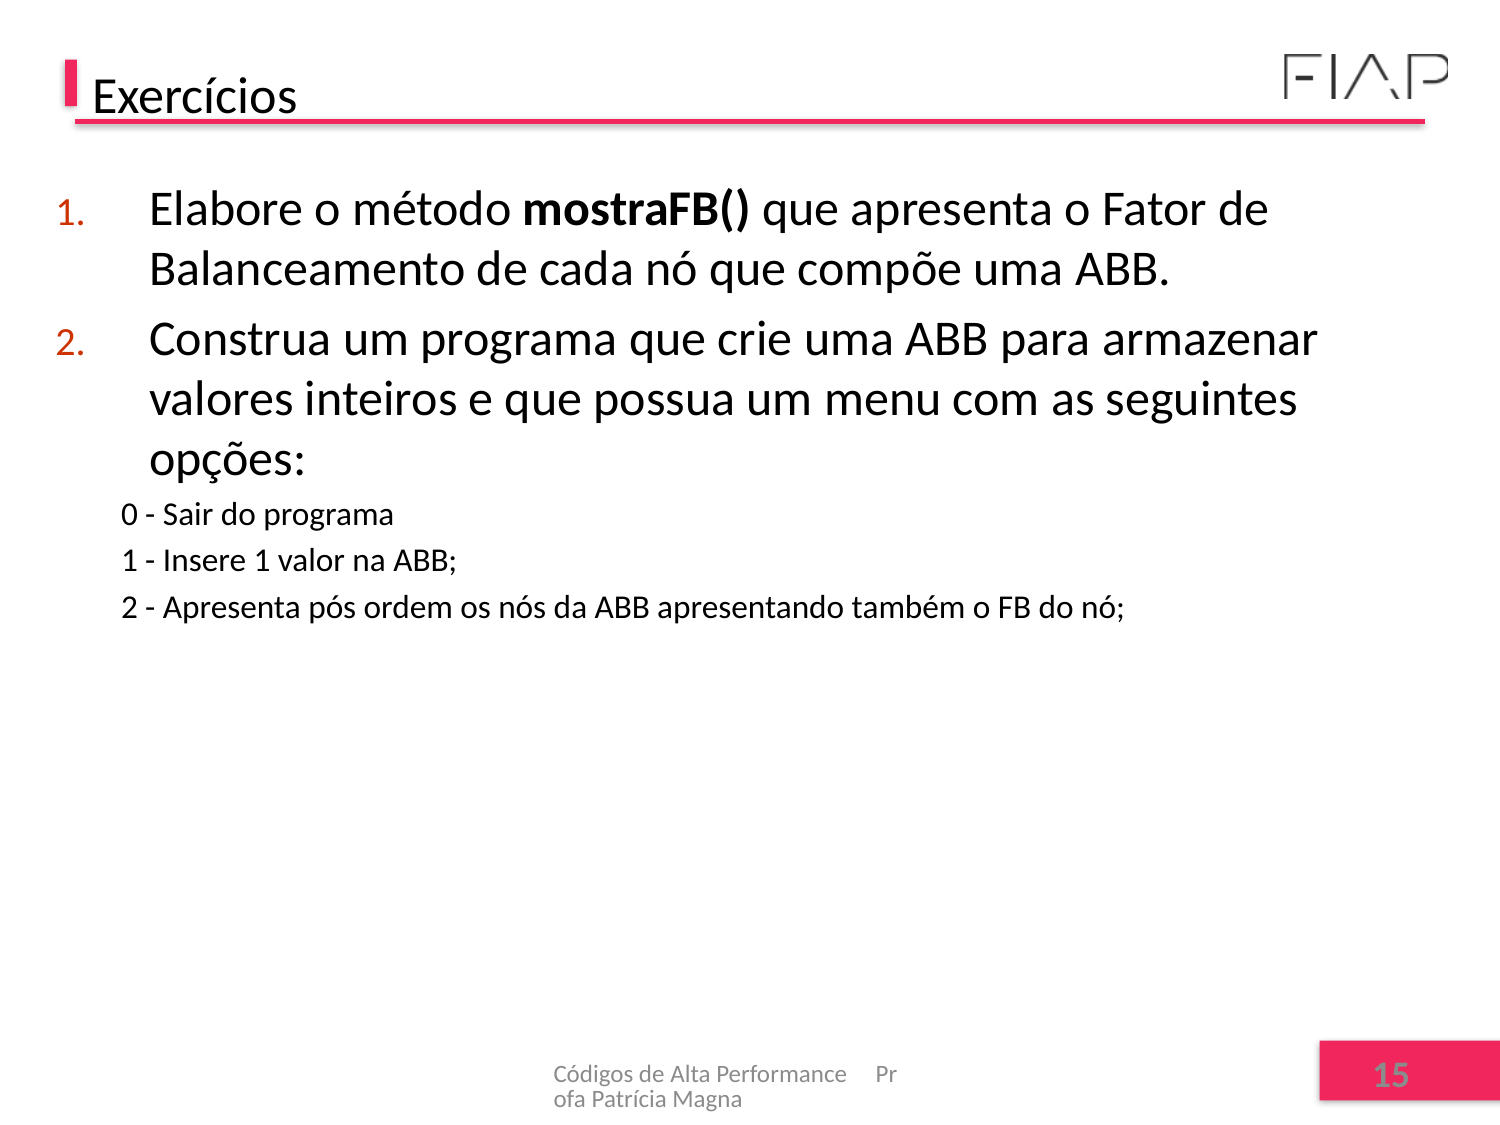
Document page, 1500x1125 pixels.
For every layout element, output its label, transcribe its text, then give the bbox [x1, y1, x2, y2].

title Exercícios [77, 53, 1427, 131]
slide_number 15 [1074, 1042, 1425, 1103]
footer Códigos de Alta Performance Profa Patrícia Magna [538, 1042, 914, 1103]
text_box Elabore o método mostraFB() que apresenta o Fator de Balanceamento de cada nó que compõe uma ABB. Construa um programa que crie uma ABB para armazenar valores inteiros e que possua um menu com as seguintes opções: 0 - Sair do programa 1 - Insere 1 valor na ABB; 2 - Apresenta pós ordem os nós da ABB apresentando também o FB do nó; [40, 167, 1464, 958]
